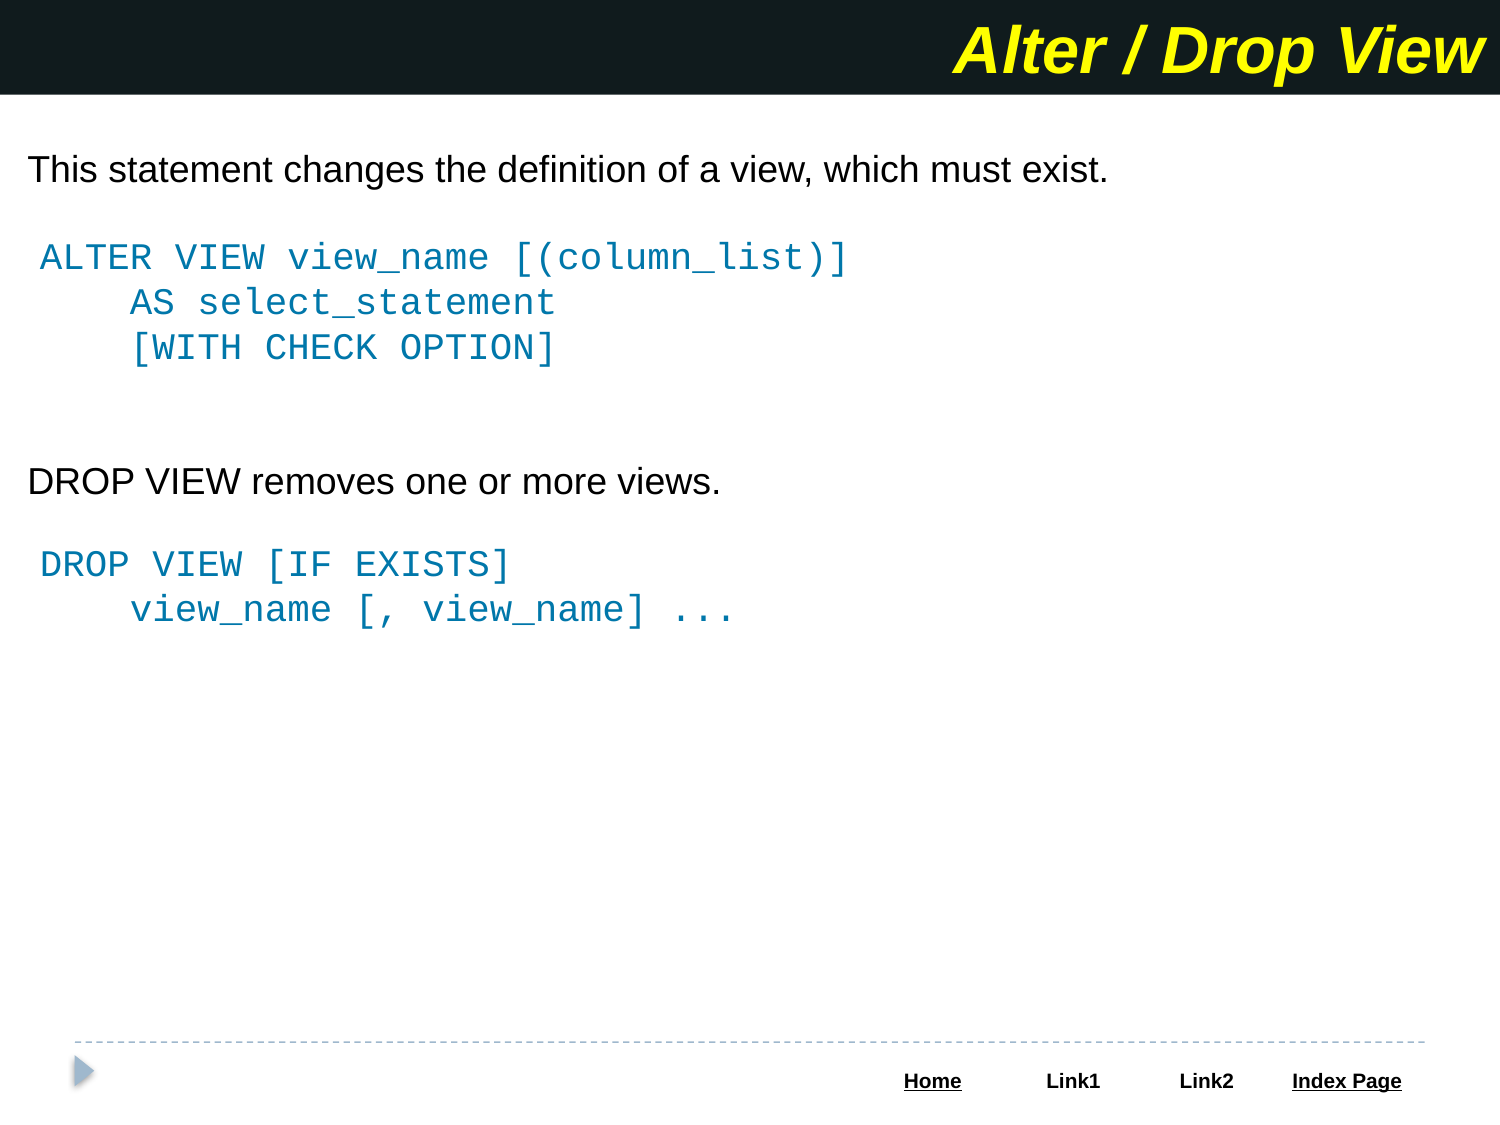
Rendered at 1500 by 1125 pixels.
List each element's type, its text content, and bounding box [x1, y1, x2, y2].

text_box ALTER VIEW view_name [(column_list)] AS select_statement [WITH CHECK OPTION] [24, 224, 1475, 375]
text_box DROP VIEW [IF EXISTS] view_name [, view_name] ... [24, 531, 1475, 637]
text_box This statement changes the definition of a view, which must exist. [12, 137, 1488, 198]
text_box Alter / Drop View [0, 0, 1500, 95]
text_box DROP VIEW removes one or more views. [12, 449, 1488, 510]
